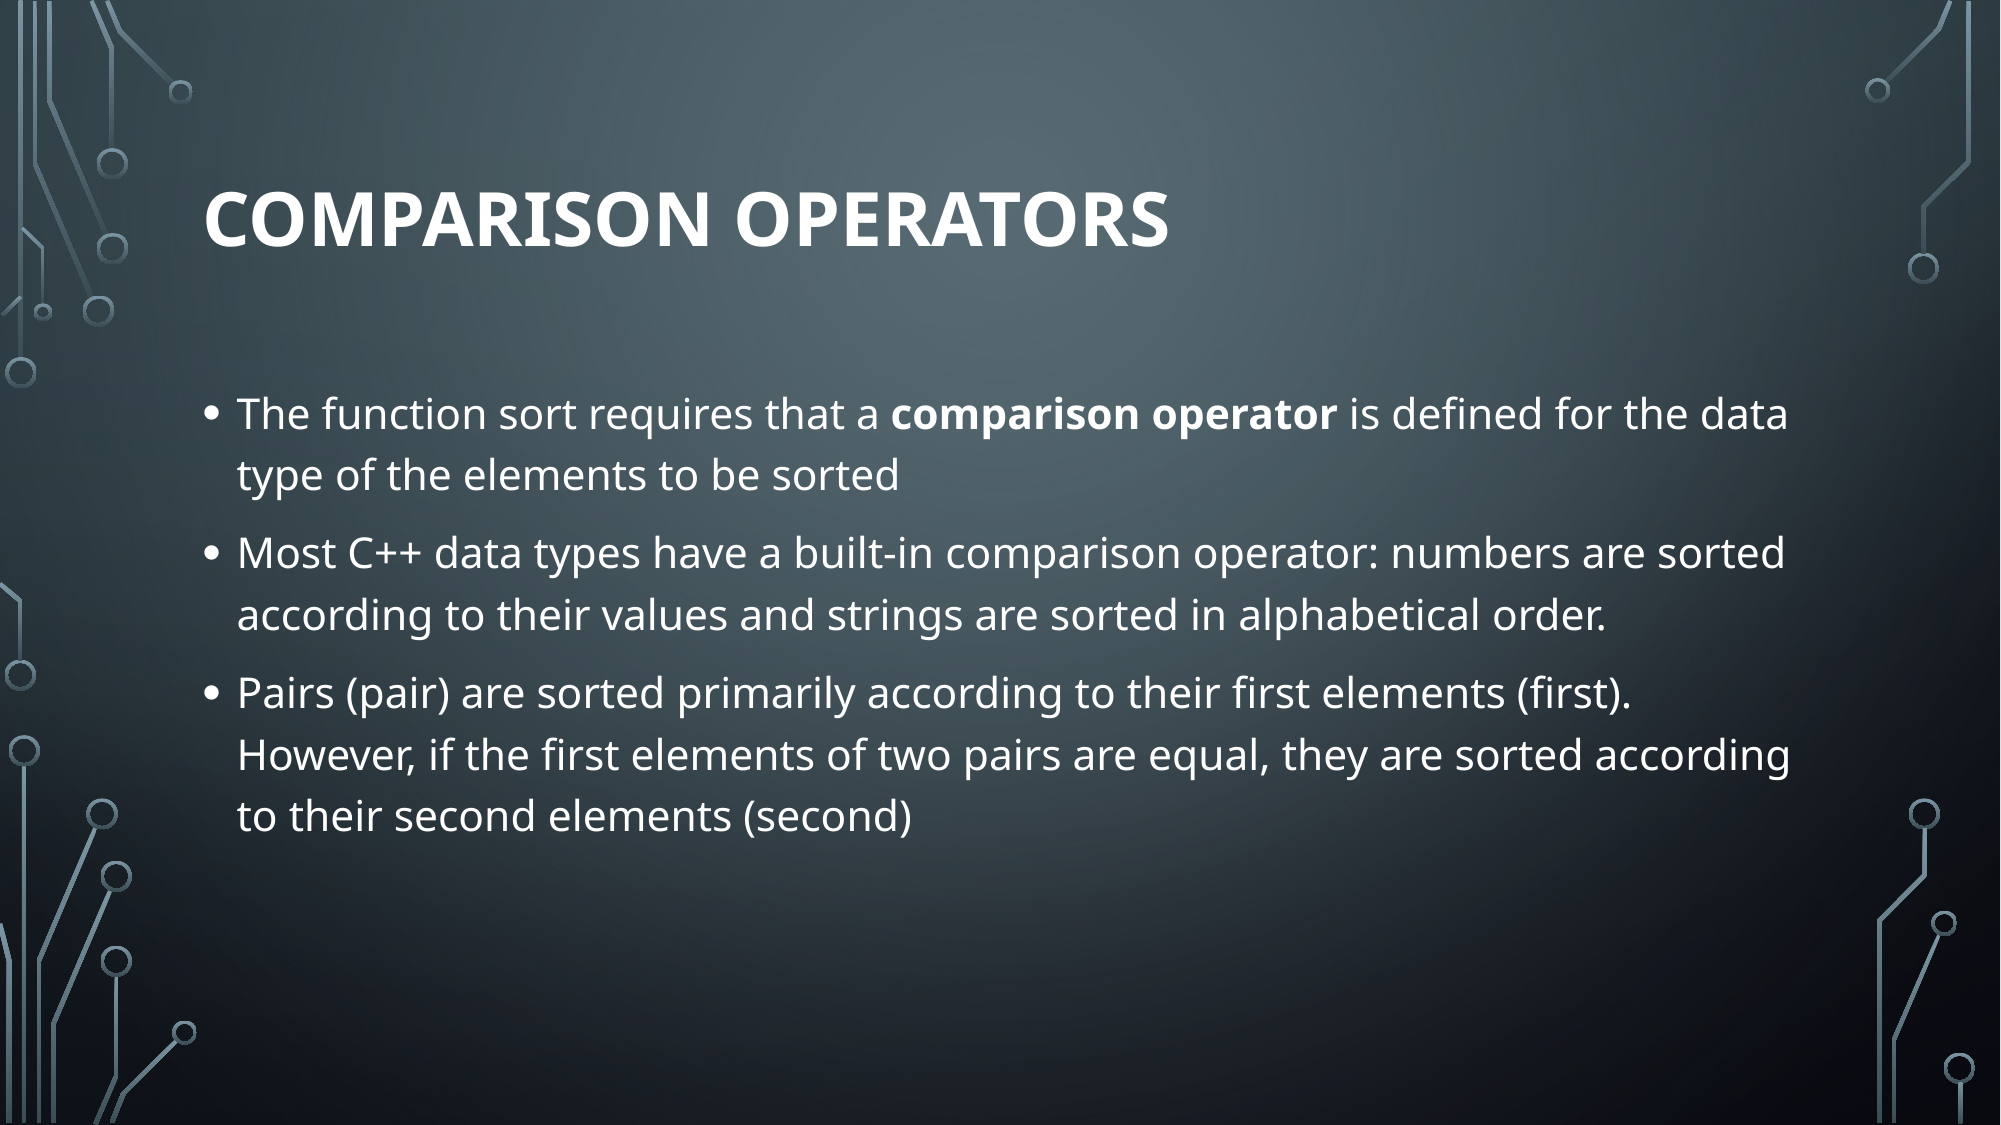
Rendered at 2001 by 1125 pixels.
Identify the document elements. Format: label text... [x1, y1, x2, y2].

list The function sort requires that a comparison operator is defined for the data type of the elements to be sorted Most C++ data types have a built-in comparison operator: numbers are sorted according to their values and strings are sorted in alphabetical order. Pairs (pair) are sorted primarily according to their first elements (first). However, if the first elements of two pairs are equal, they are sorted according to their second elements (second) [187, 369, 1813, 950]
title Comparison operators [187, 101, 1813, 344]
